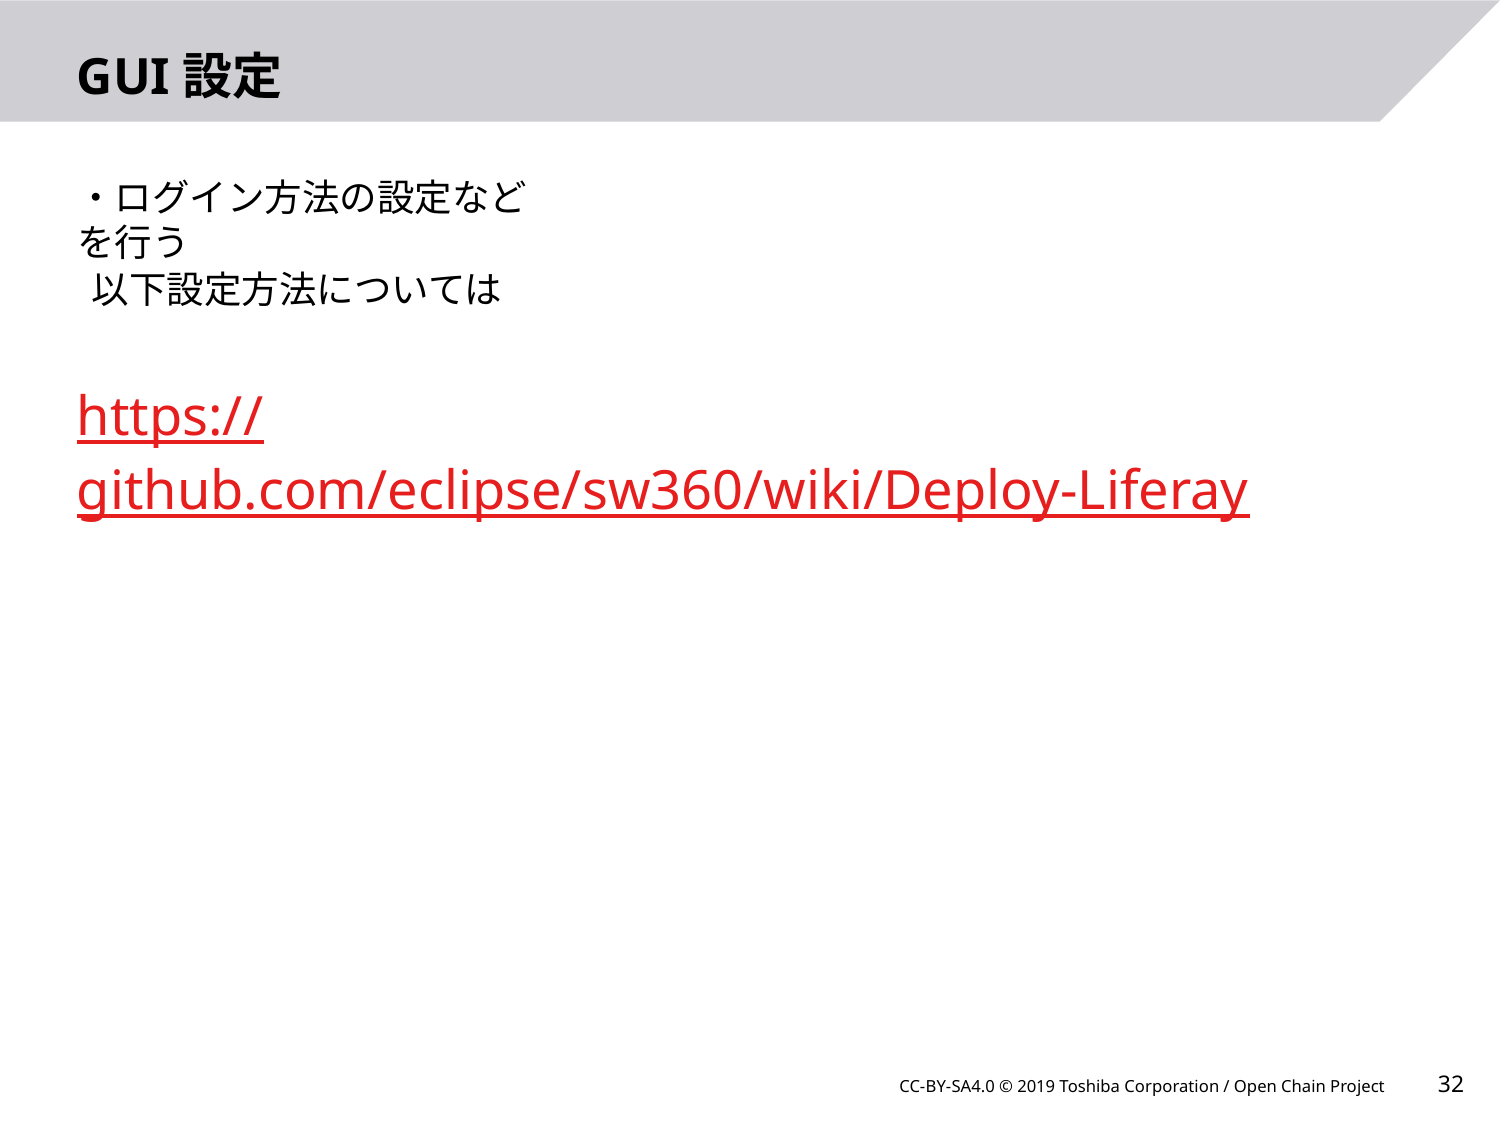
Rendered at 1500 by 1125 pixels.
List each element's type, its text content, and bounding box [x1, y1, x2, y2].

title GUI設定 [0, 0, 1500, 123]
text_box ・ログイン方法の設定などを行う [62, 166, 553, 272]
list https://github.com/eclipse/sw360/wiki/Deploy-Liferay [76, 373, 1421, 455]
text_box 以下設定方法については [76, 258, 567, 319]
